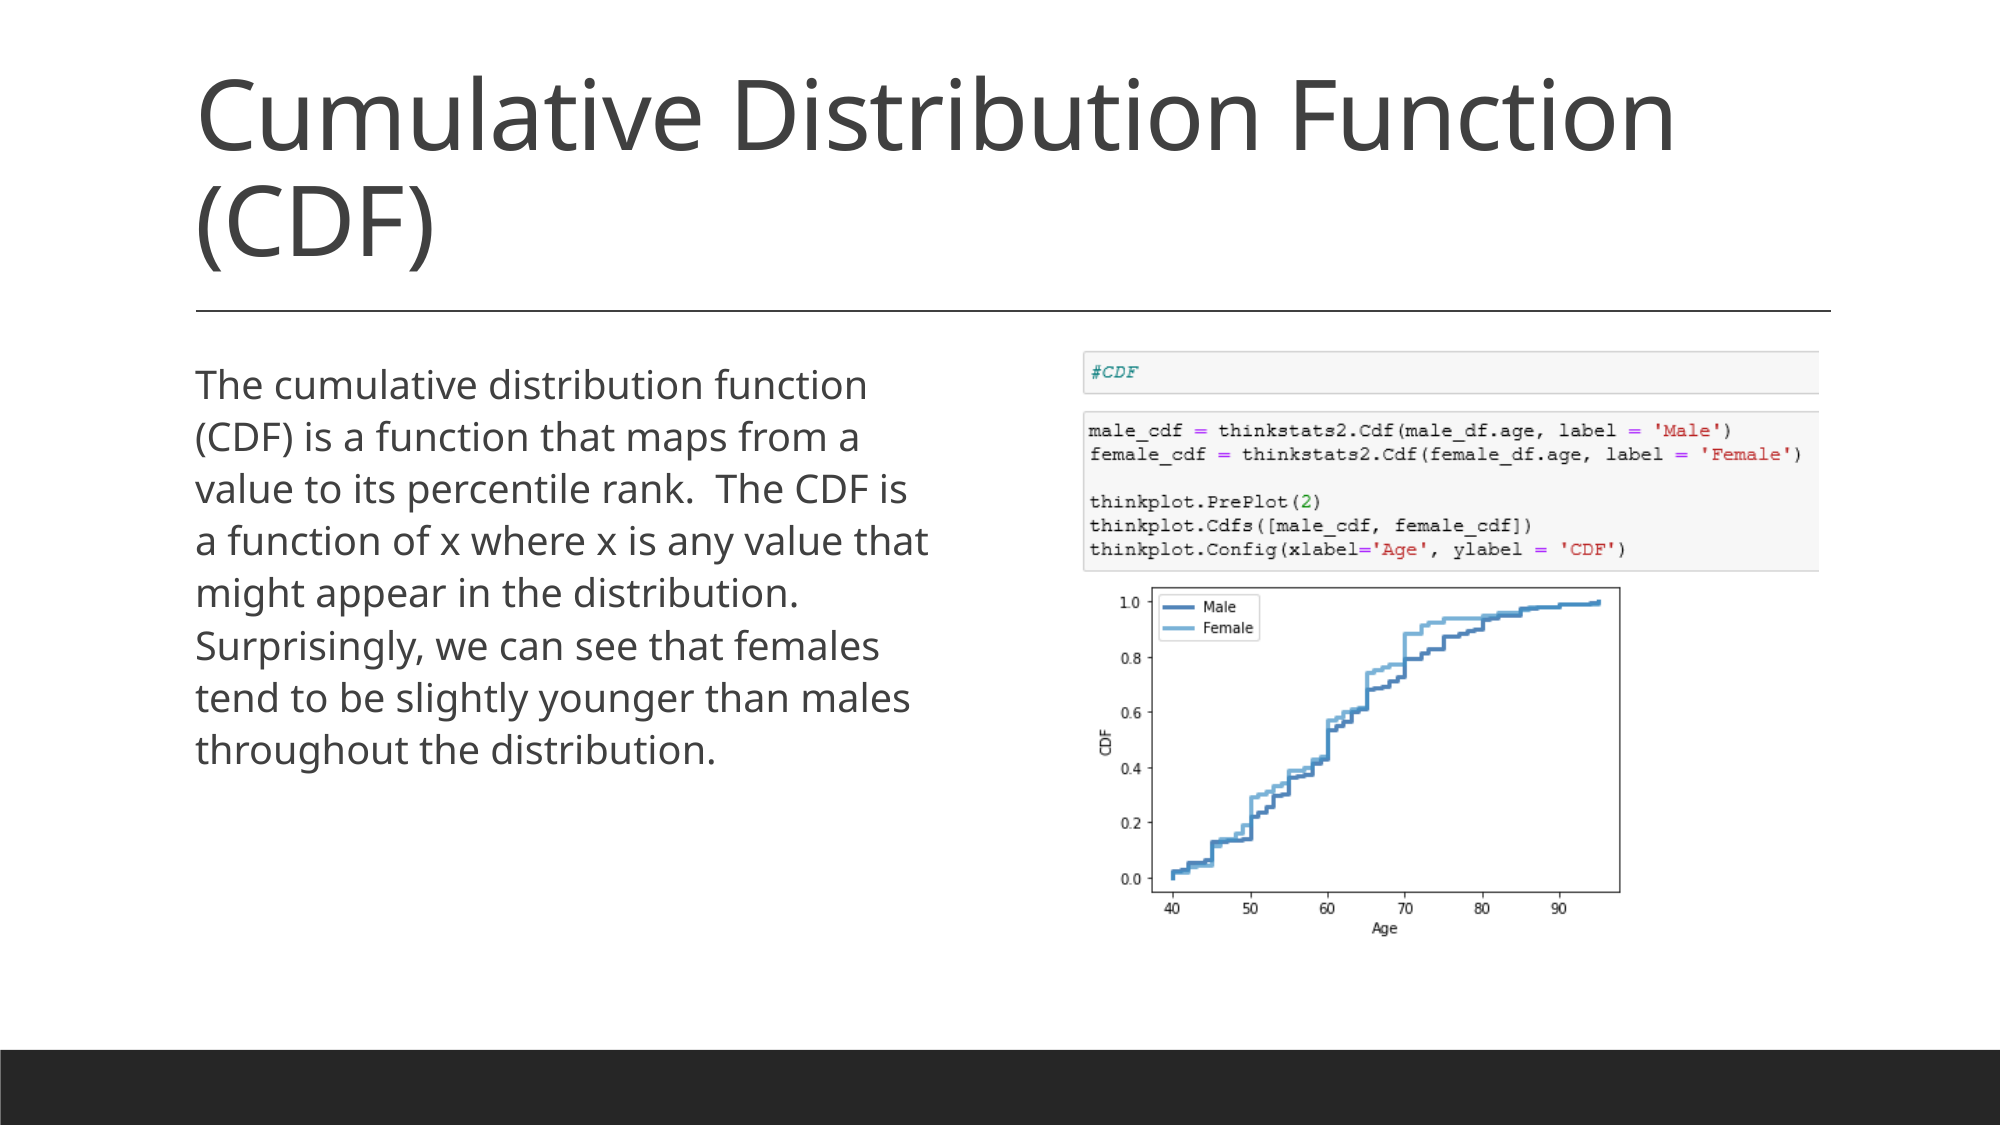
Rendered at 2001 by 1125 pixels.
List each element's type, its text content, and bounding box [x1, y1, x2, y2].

title Cumulative Distribution Function (CDF) [180, 47, 1830, 285]
list The cumulative distribution function (CDF) is a function that maps from a value to its percentile rank. The CDF is a function of x where x is any value that might appear in the distribution. Surprisingly, we can see that females tend to be slightly younger than males throughout the distribution. [180, 347, 942, 963]
picture [1079, 347, 1820, 964]
